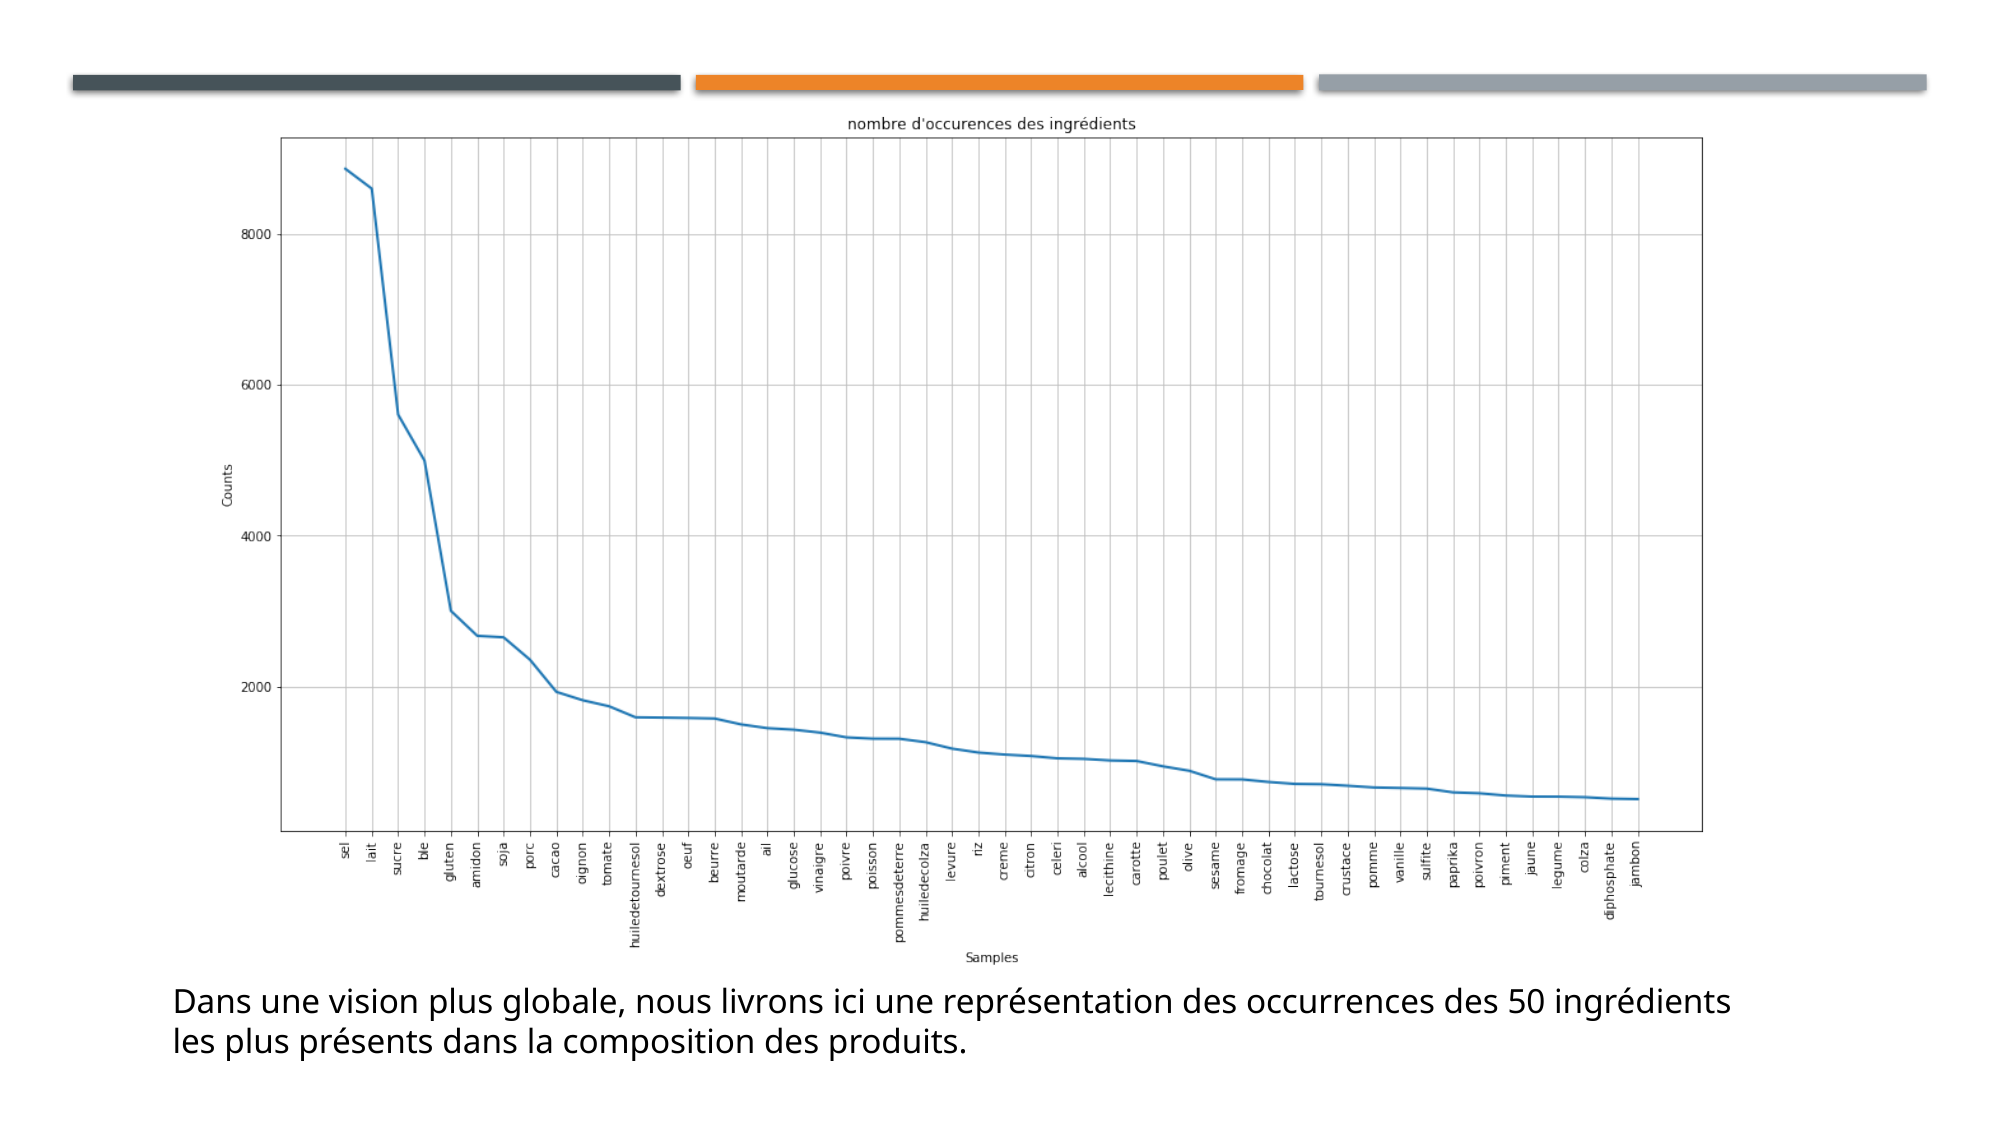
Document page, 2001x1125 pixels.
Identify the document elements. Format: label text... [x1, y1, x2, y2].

text_box Dans une vision plus globale, nous livrons ici une représentation des occurrences des 50 ingrédients les plus présents dans la composition des produits. [157, 973, 1787, 1068]
picture [213, 108, 1712, 974]
